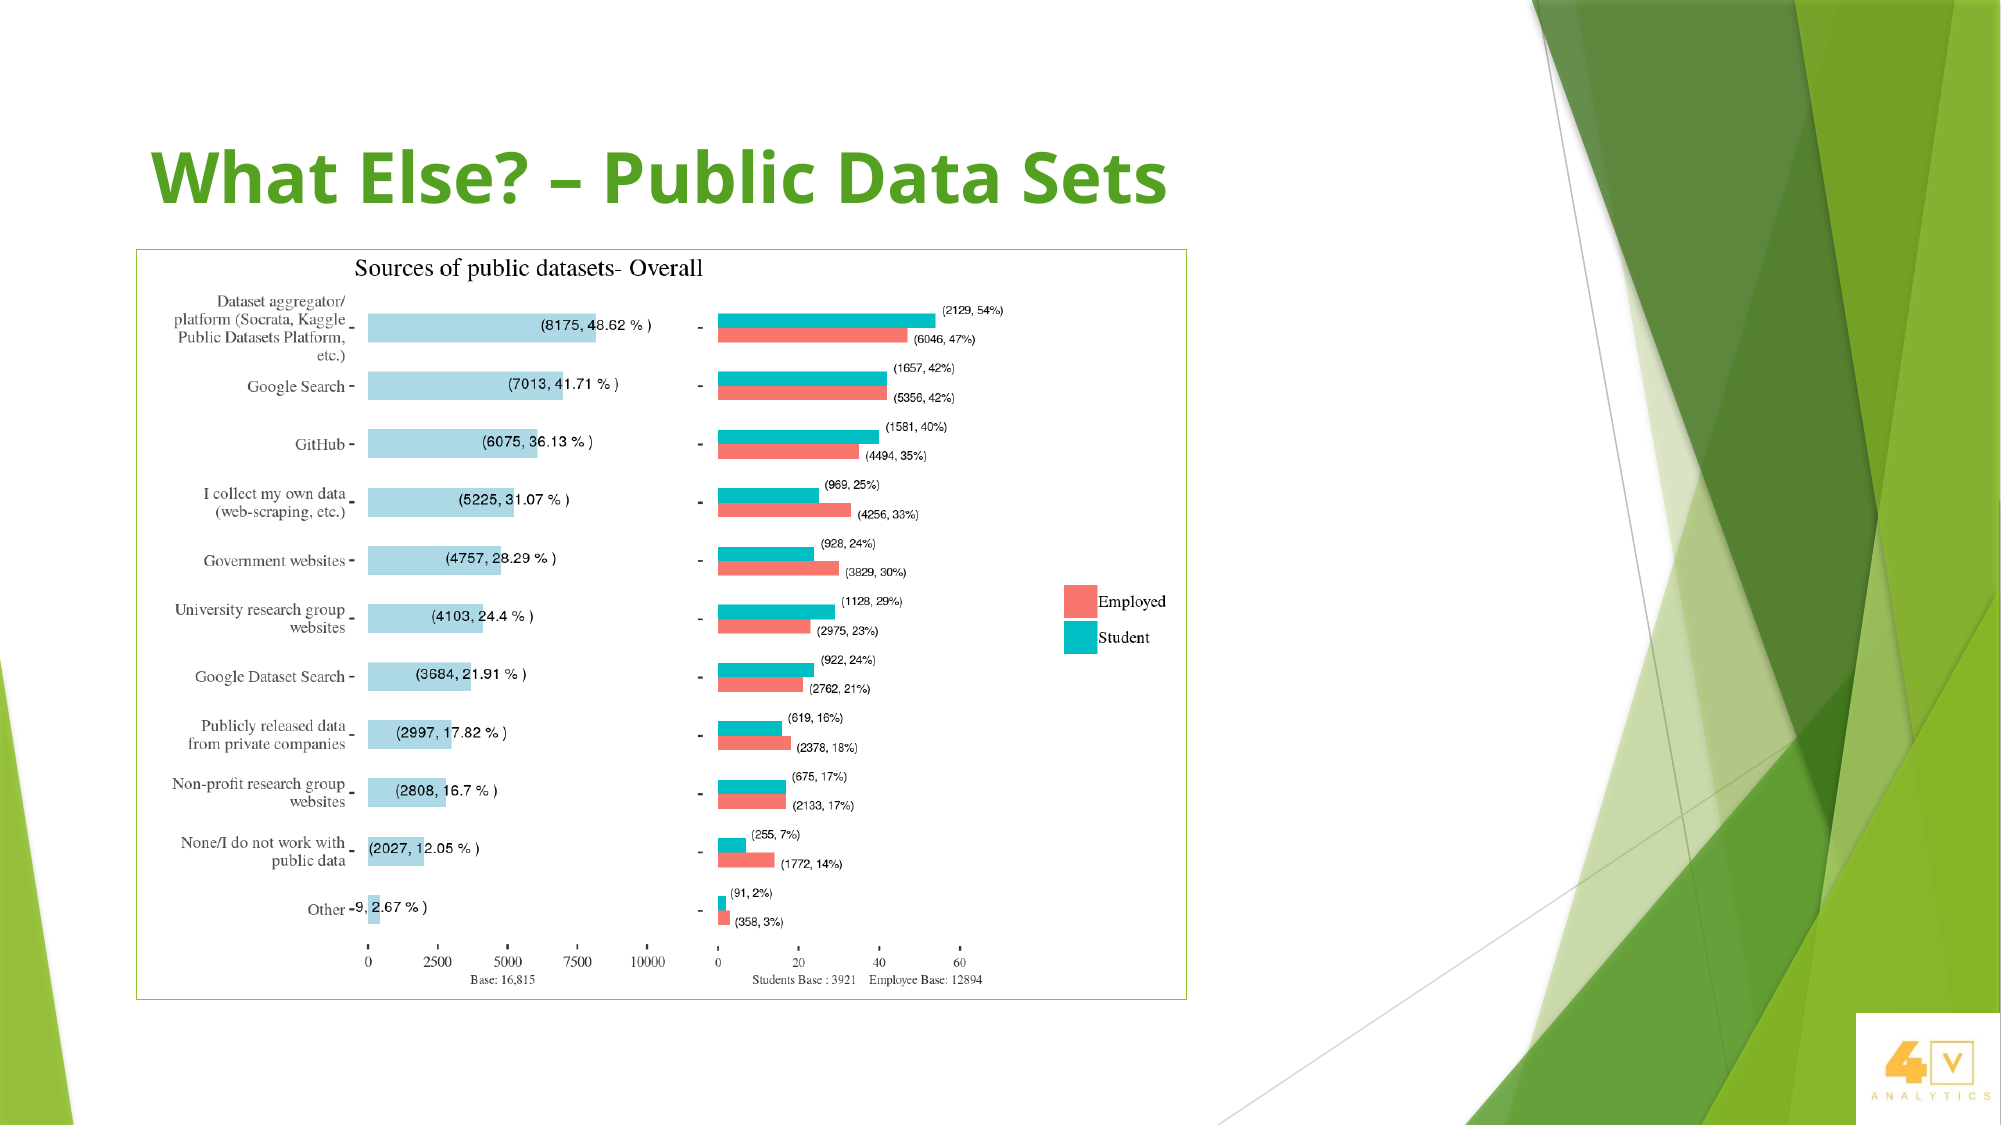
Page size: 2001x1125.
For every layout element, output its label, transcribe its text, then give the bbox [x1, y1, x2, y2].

picture [135, 249, 1187, 1001]
picture [1856, 1012, 2000, 1125]
text_box What Else? – Public Data Sets [136, 125, 1547, 342]
